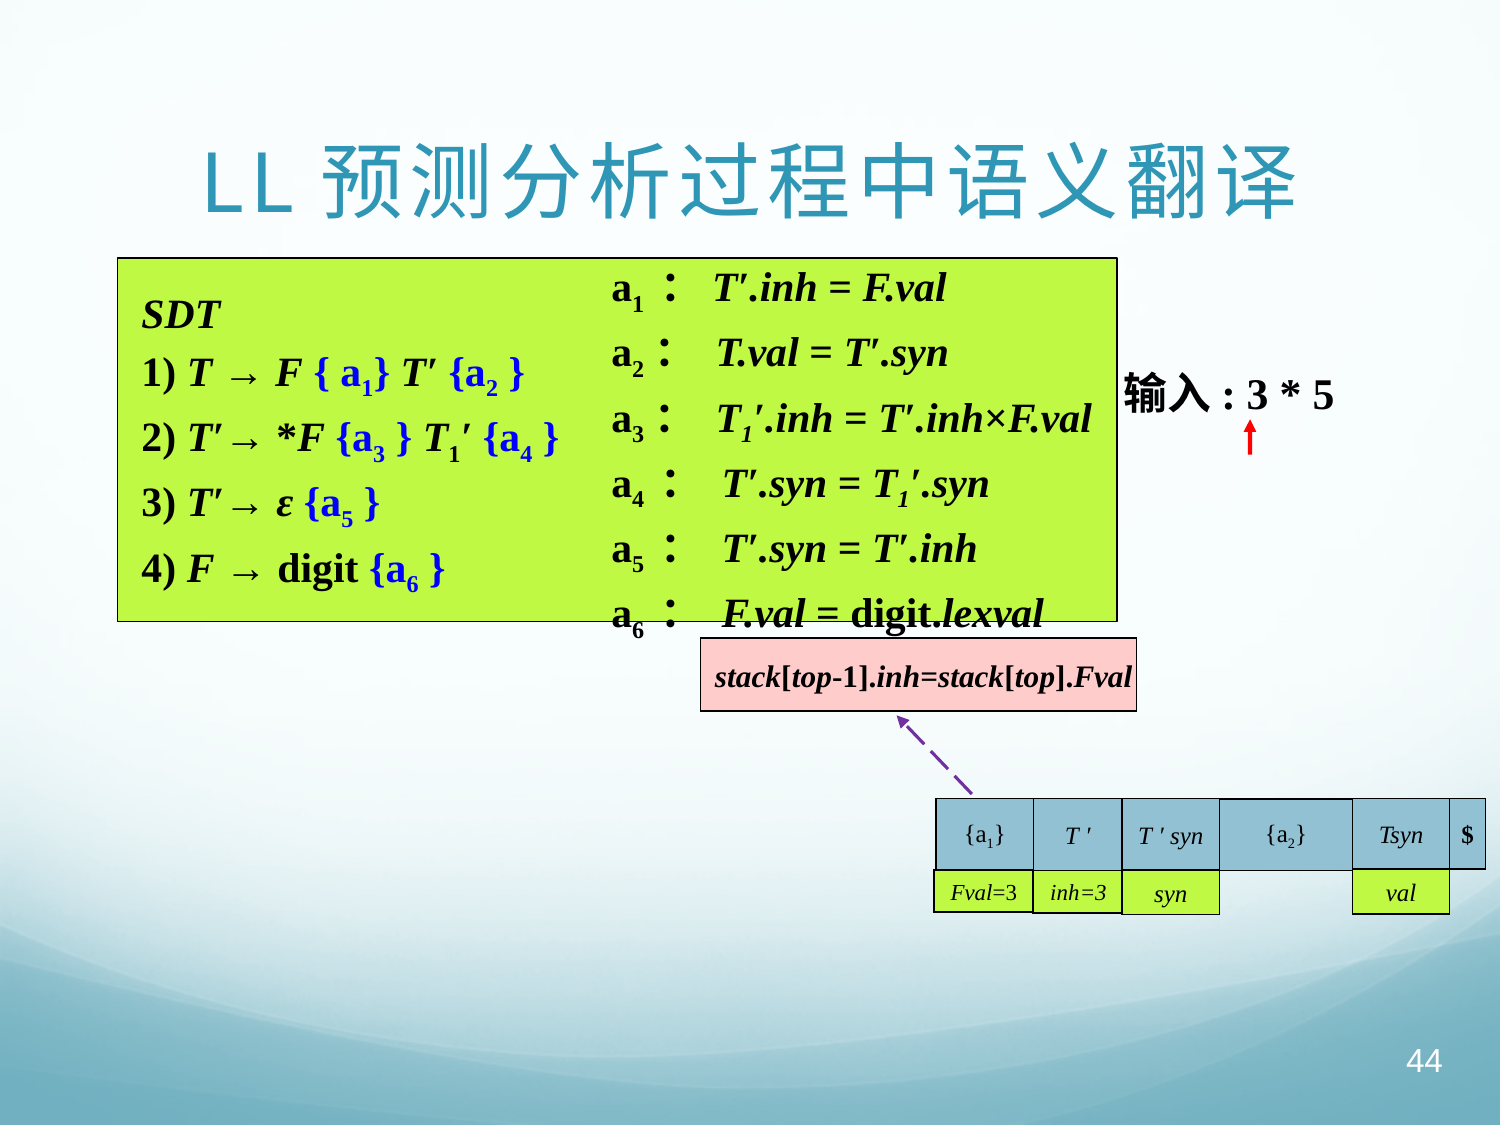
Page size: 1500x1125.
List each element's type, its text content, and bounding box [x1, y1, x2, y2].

text_box T ′ syn [1123, 798, 1220, 869]
text_box [1243, 419, 1257, 455]
text_box syn [1122, 869, 1220, 915]
text_box val [1352, 869, 1450, 914]
text_box Tsyn [1352, 798, 1449, 869]
text_box {a2} [1220, 799, 1353, 871]
text_box inh=3 [1033, 871, 1122, 913]
text_box stack[top-1].inh=stack[top].Fval [700, 638, 1137, 711]
slide_number 44 [1295, 1029, 1459, 1090]
text_box 输入: 3 * 5 [1134, 358, 1445, 426]
text_box [896, 715, 912, 731]
text_box $ [1449, 798, 1486, 870]
text_box {a1} [936, 798, 1033, 870]
title LL预测分析过程中语义翻译 [90, 17, 1410, 237]
text_box Fval=3 [934, 870, 1033, 913]
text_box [116, 252, 1118, 623]
text_box T ′ [1033, 798, 1123, 871]
